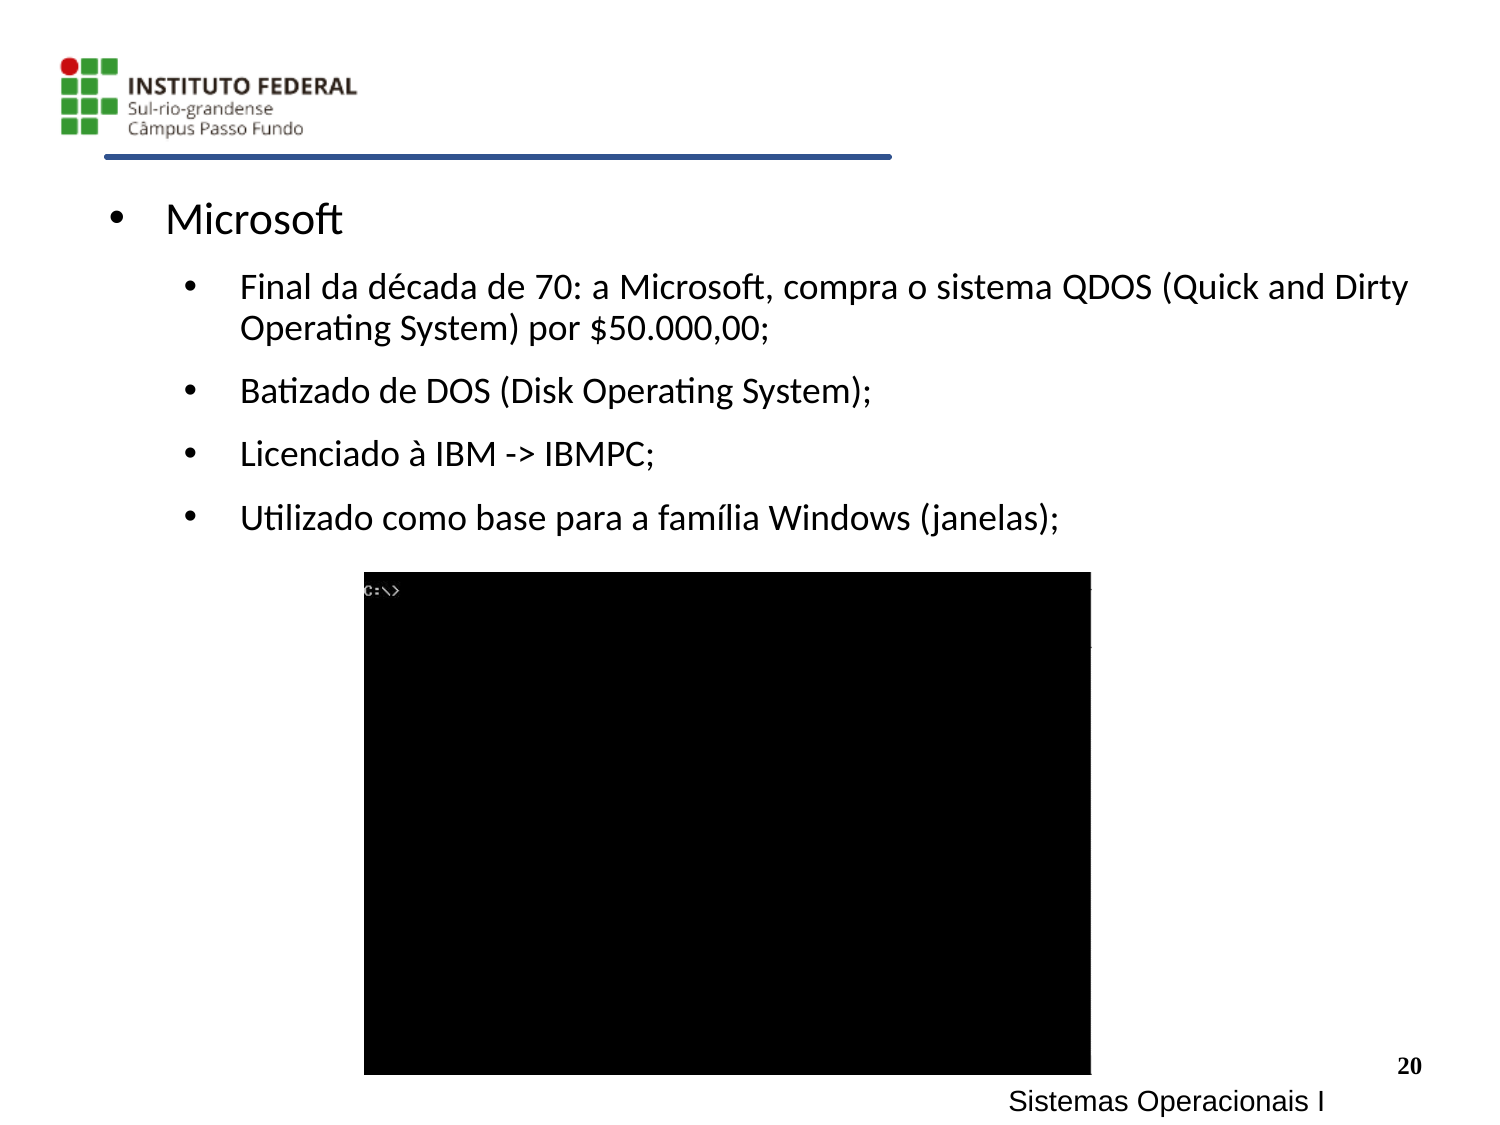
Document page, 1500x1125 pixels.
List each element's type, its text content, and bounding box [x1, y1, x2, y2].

picture [46, 50, 365, 154]
text_box Sistemas Operacionais I [927, 1074, 1407, 1125]
text_box 20 [1096, 1012, 1438, 1088]
list Microsoft Final da década de 70: a Microsoft, compra o sistema QDOS (Quick and Dirty Operating System) por $50.000,00; Batizado de DOS (Disk Operating System); Licenciado à IBM -> IBMPC; Utilizado como base para a família Windows (janelas); [75, 187, 1425, 930]
picture [364, 571, 1092, 1075]
